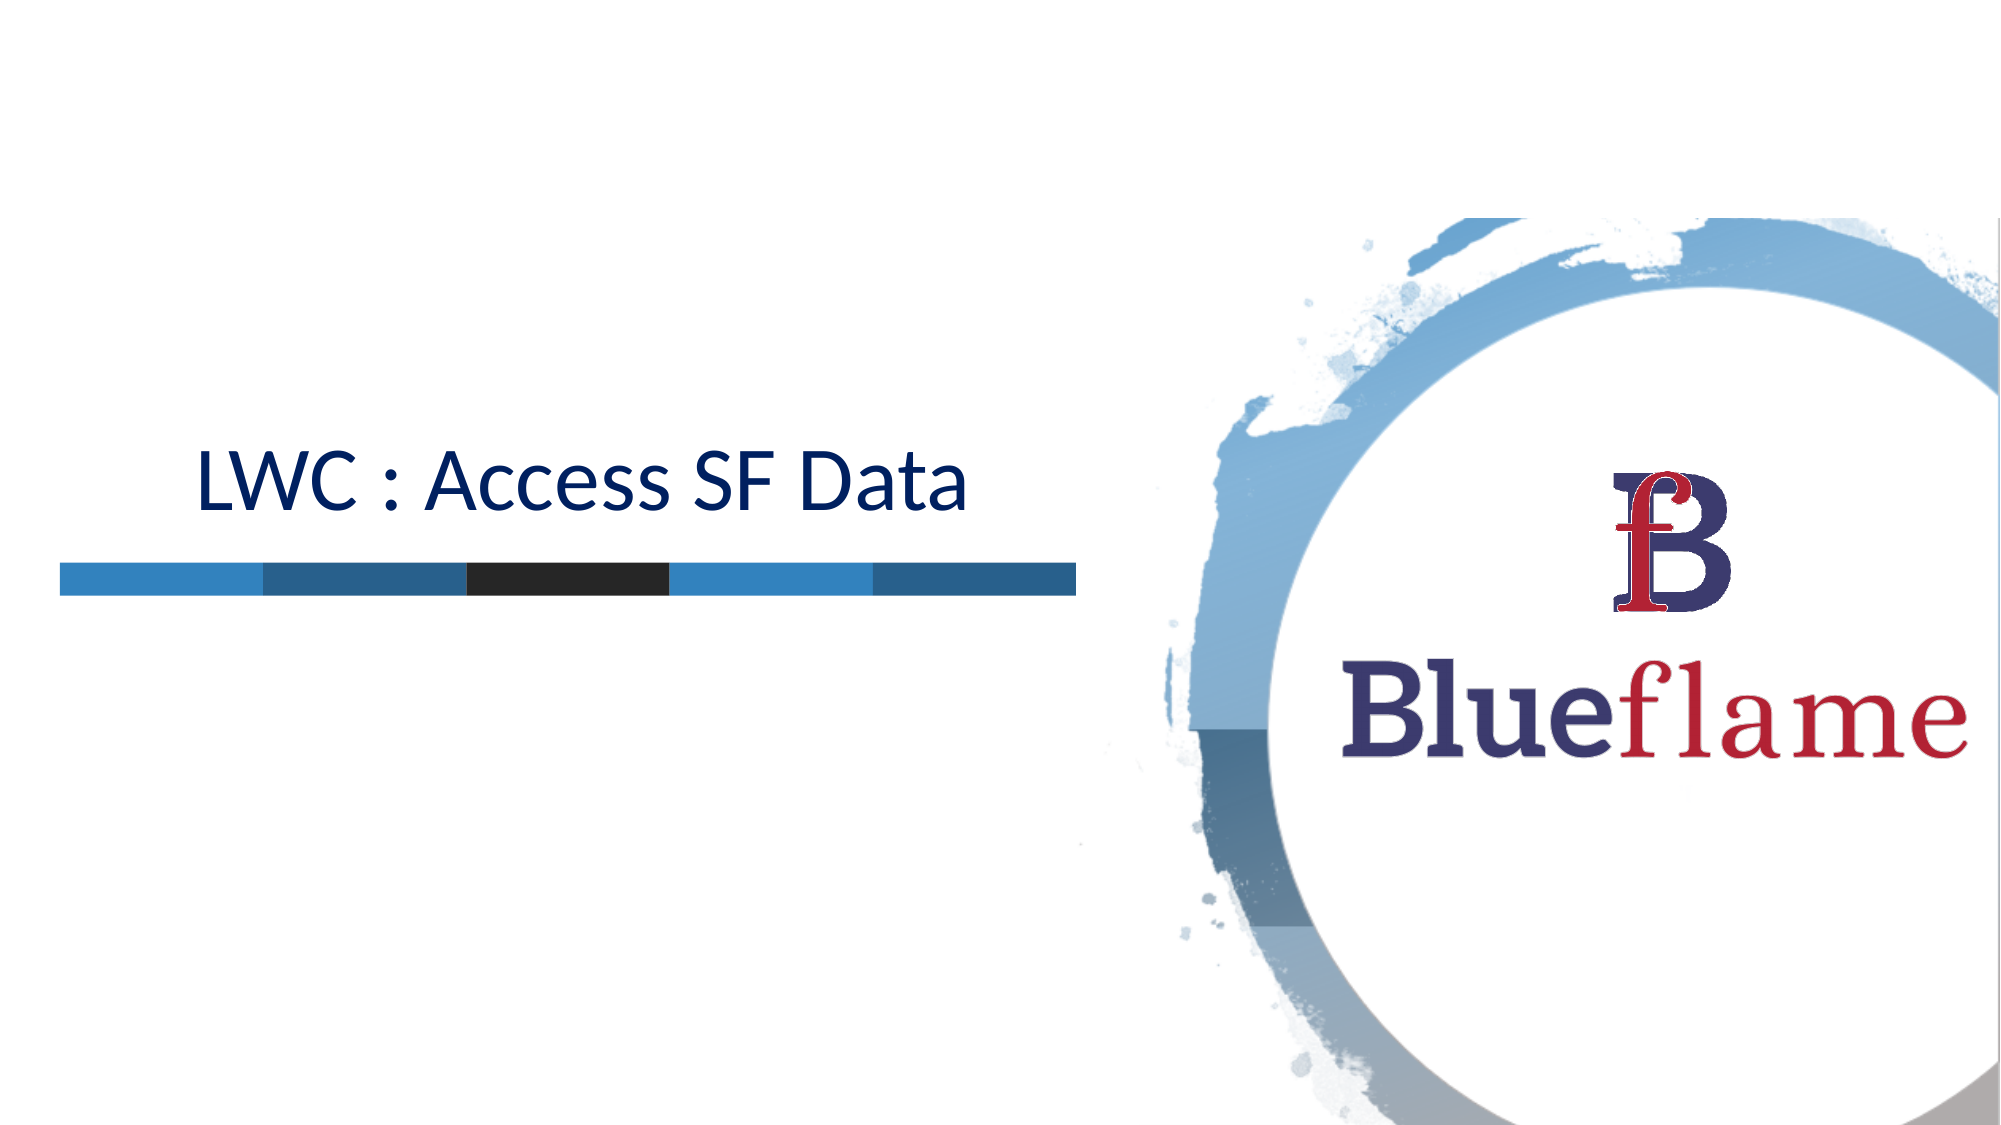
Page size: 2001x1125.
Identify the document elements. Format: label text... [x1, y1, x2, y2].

picture [1076, 218, 2000, 1125]
list LWC : Access SF Data [166, 424, 1001, 538]
